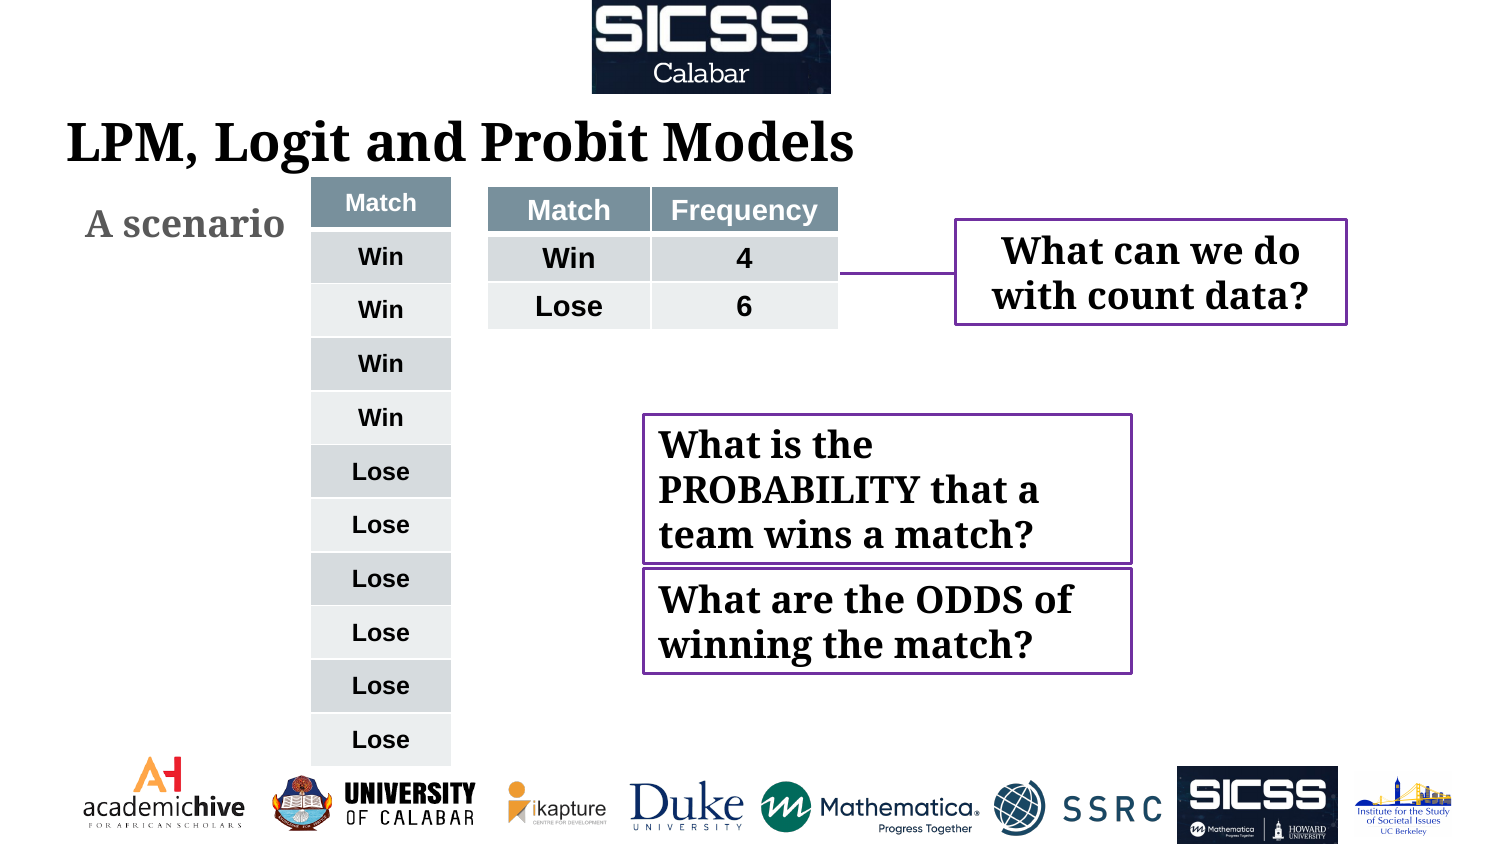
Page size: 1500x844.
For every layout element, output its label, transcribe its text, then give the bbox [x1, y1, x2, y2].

list A scenario [51, 178, 309, 750]
table_cell Lose [311, 660, 451, 712]
table_header Match [311, 177, 451, 227]
text_box What is the PROBABILITY that a team wins a match? [643, 414, 1132, 564]
table_cell Lose [311, 445, 451, 497]
table_cell Lose [311, 553, 451, 605]
table_cell 4 [652, 237, 834, 281]
table_cell Lose [311, 714, 451, 743]
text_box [839, 219, 1347, 326]
table_header Frequency [652, 187, 838, 231]
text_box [73, 744, 1453, 844]
picture [591, 0, 832, 94]
title LPM, Logit and Probit Models [51, 93, 1449, 178]
table_header Match [488, 187, 650, 231]
table_cell 6 [652, 283, 835, 329]
text_box What are the ODDS of winning the match? [643, 568, 1132, 674]
table_cell Lose [311, 606, 451, 658]
table_cell Win [311, 232, 451, 283]
table_cell Win [488, 237, 650, 281]
table_cell Win [311, 392, 451, 444]
table_cell Lose [311, 499, 451, 551]
table_cell Lose [488, 283, 650, 329]
list A scenario [453, 178, 1449, 743]
table_cell Win [311, 284, 451, 336]
table_cell Win [311, 338, 451, 390]
